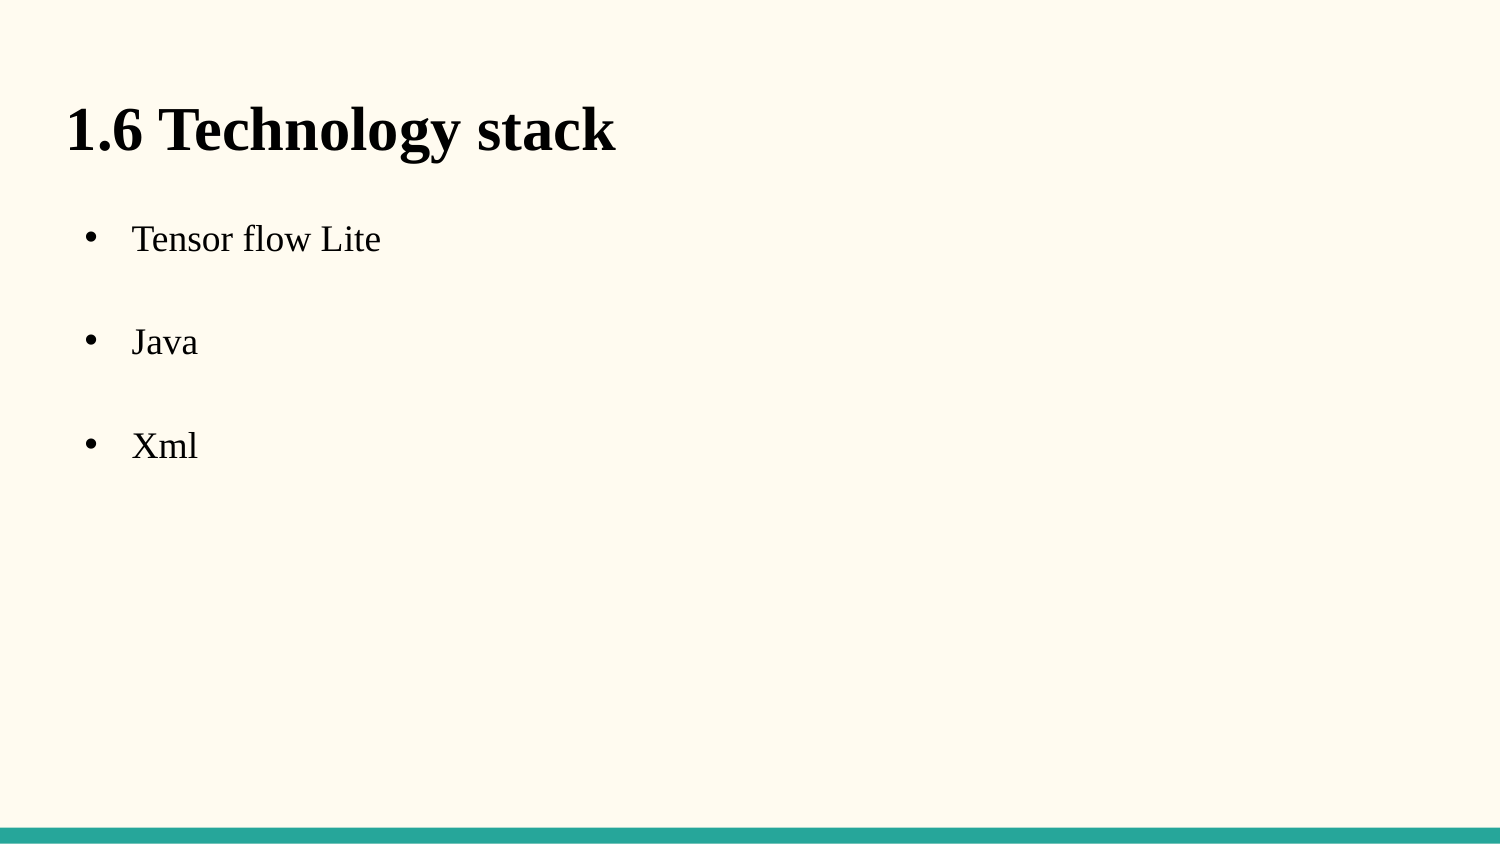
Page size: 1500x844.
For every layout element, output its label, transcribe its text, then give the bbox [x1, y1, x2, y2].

text_box 1.6 Technology stack [51, 72, 1449, 174]
text_box Tensor flow Lite Java Xml [51, 192, 1449, 750]
